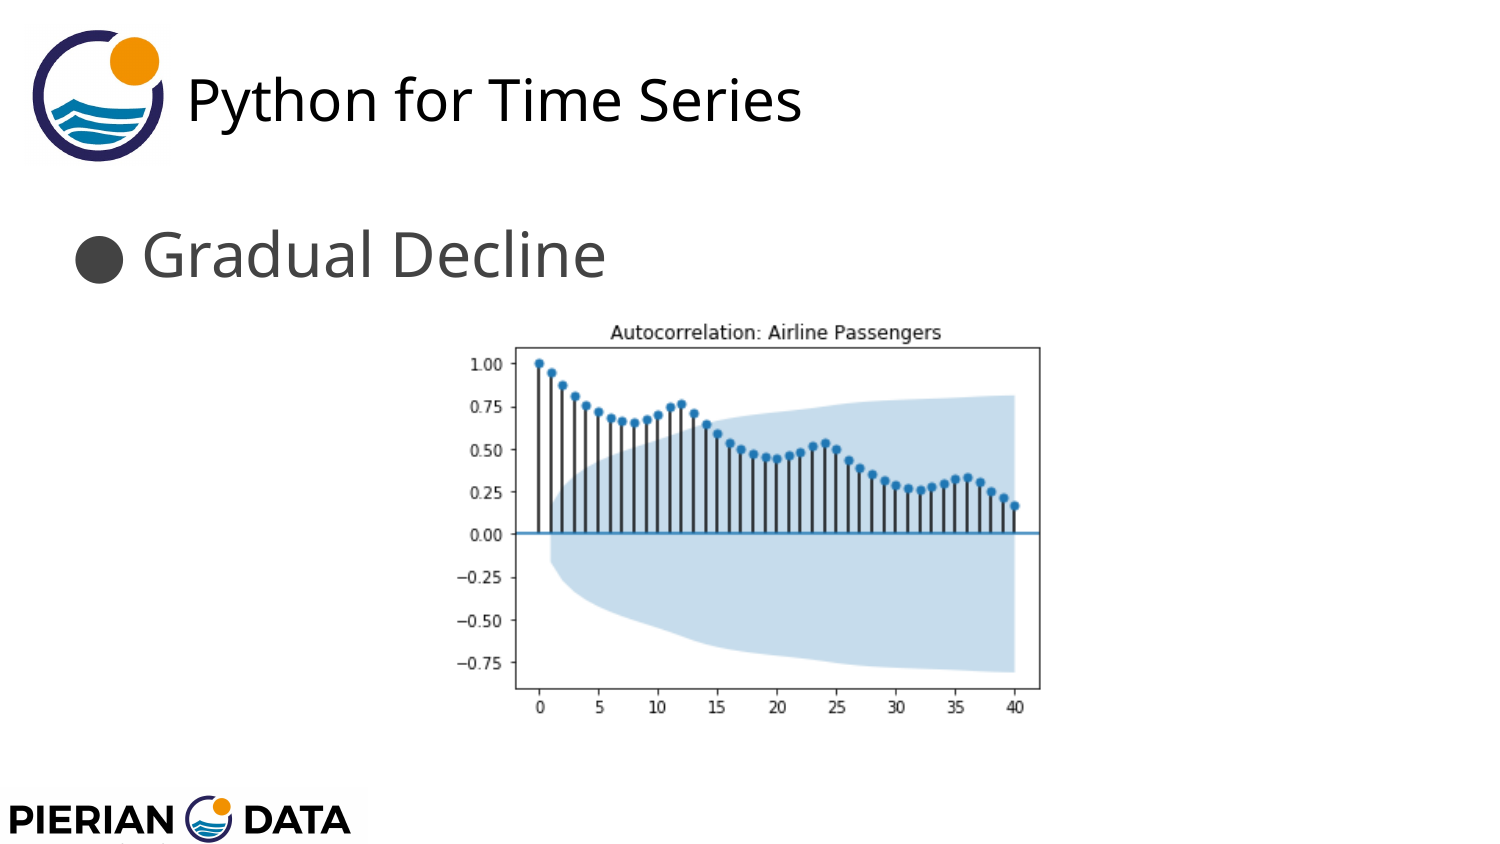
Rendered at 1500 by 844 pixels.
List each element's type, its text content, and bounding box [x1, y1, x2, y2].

title Python for Time Series [176, 48, 1449, 143]
picture [24, 24, 172, 167]
list Gradual Decline [51, 189, 1449, 750]
picture [0, 787, 368, 844]
picture [445, 312, 1055, 726]
